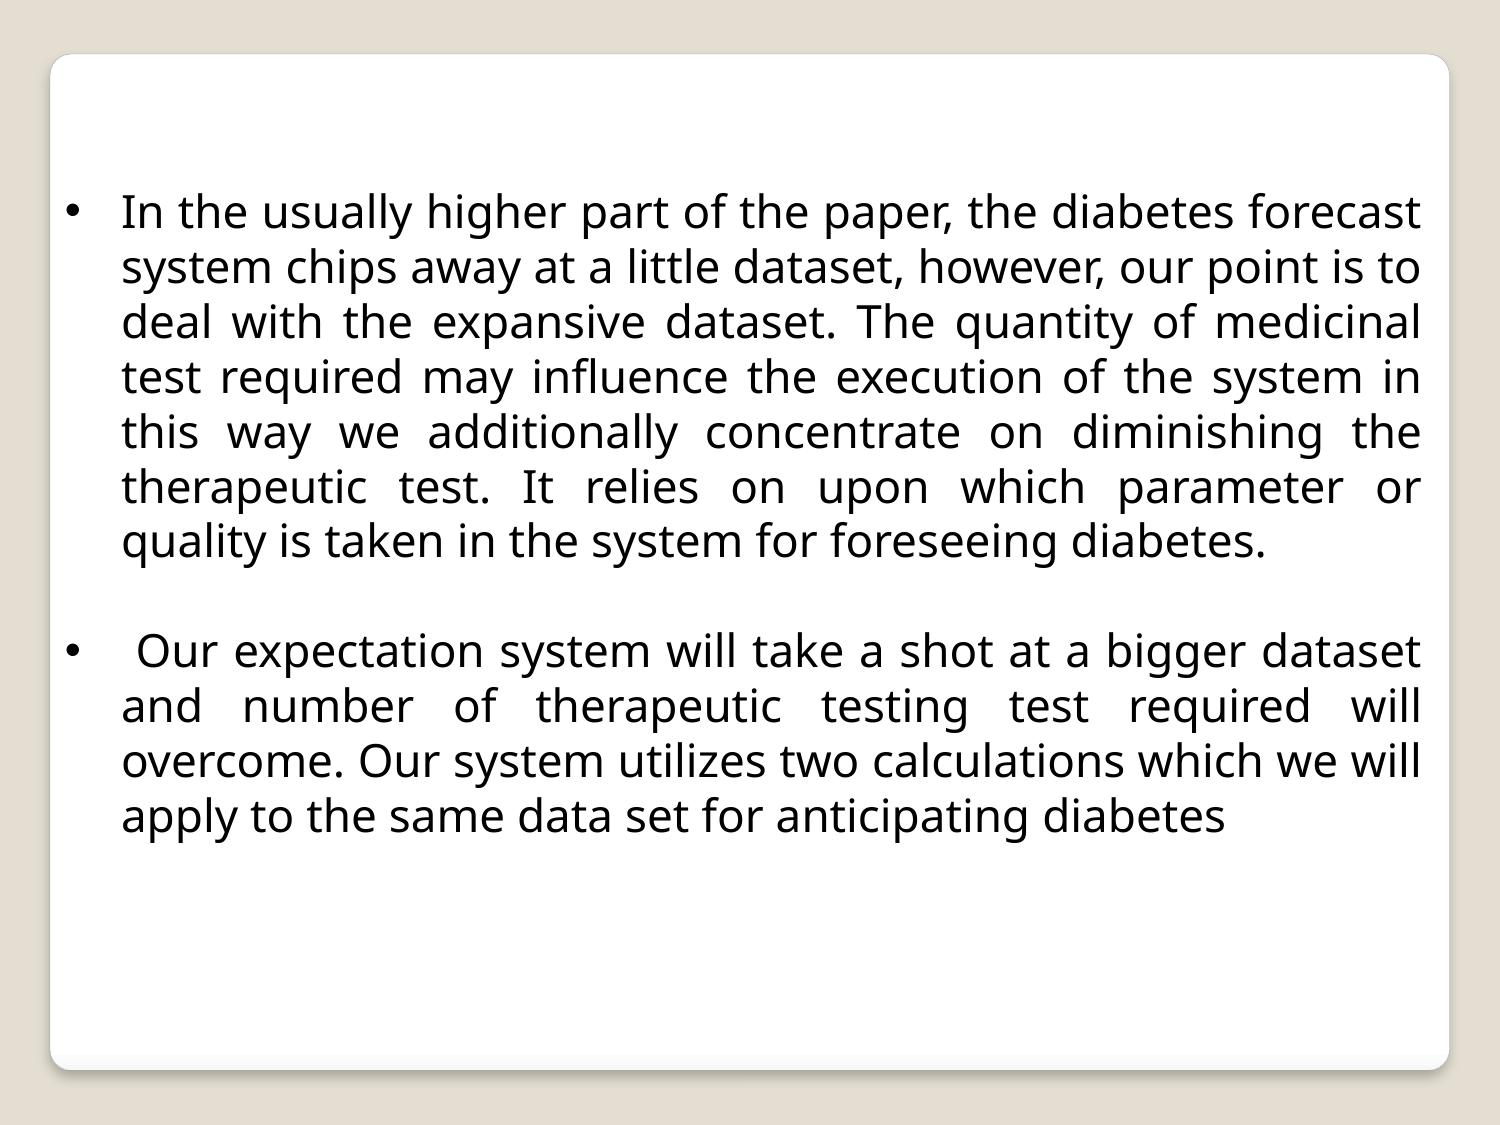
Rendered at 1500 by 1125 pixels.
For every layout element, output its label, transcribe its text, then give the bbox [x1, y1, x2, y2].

text_box In the usually higher part of the paper, the diabetes forecast system chips away at a little dataset, however, our point is to deal with the expansive dataset. The quantity of medicinal test required may influence the execution of the system in this way we additionally concentrate on diminishing the therapeutic test. It relies on upon which parameter or quality is taken in the system for foreseeing diabetes. Our expectation system will take a shot at a bigger dataset and number of therapeutic testing test required will overcome. Our system utilizes two calculations which we will apply to the same data set for anticipating diabetes [50, 174, 1438, 850]
